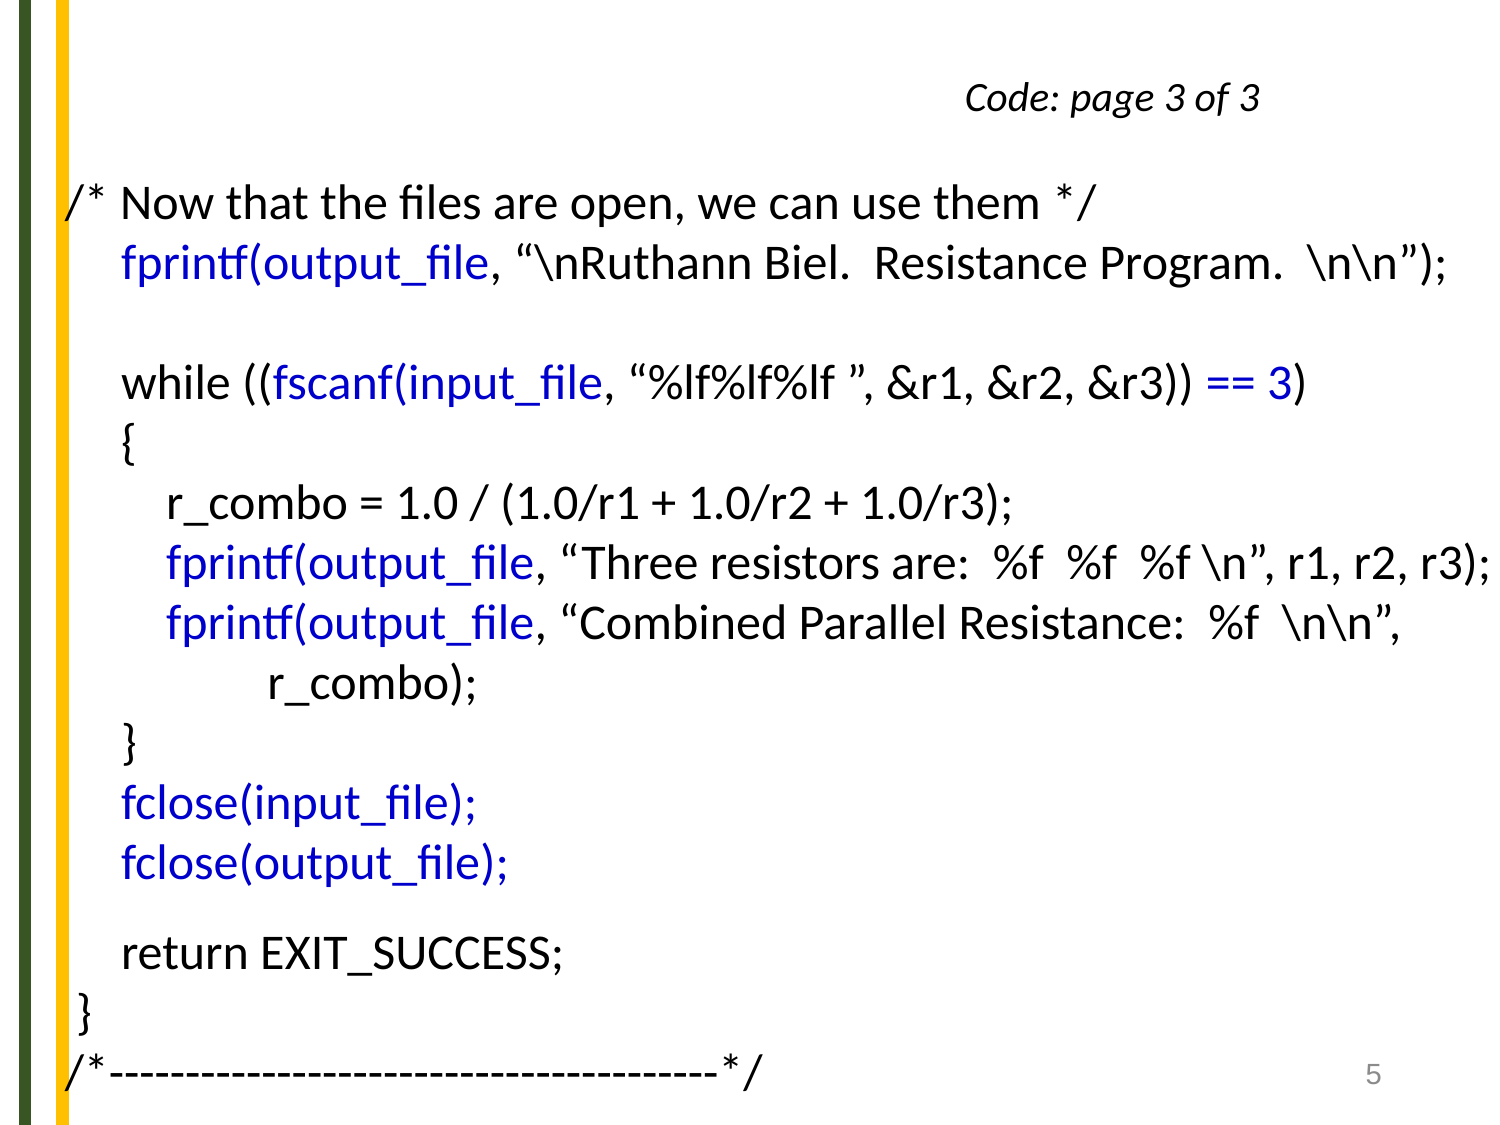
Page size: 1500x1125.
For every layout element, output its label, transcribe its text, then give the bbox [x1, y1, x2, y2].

text_box [417, 324, 800, 386]
text_box Code: page 3 of 3 /* Now that the files are open, we can use them */ fprintf(output_file, “\nRuthann Biel. Resistance Program. \n\n”); while ((fscanf(input_file, “%lf%lf%lf ”, &r1, &r2, &r3)) == 3) { r_combo = 1.0 / (1.0/r1 + 1.0/r2 + 1.0/r3); fprintf(output_file, “Three resistors are: %f %f %f \n”, r1, r2, r3); fprintf(output_file, “Combined Parallel Resistance: %f \n\n”, r_combo); } fclose(input_file); fclose(output_file); return EXIT_SUCCESS; } /*----------------------------------------*/ [50, 62, 1500, 1125]
